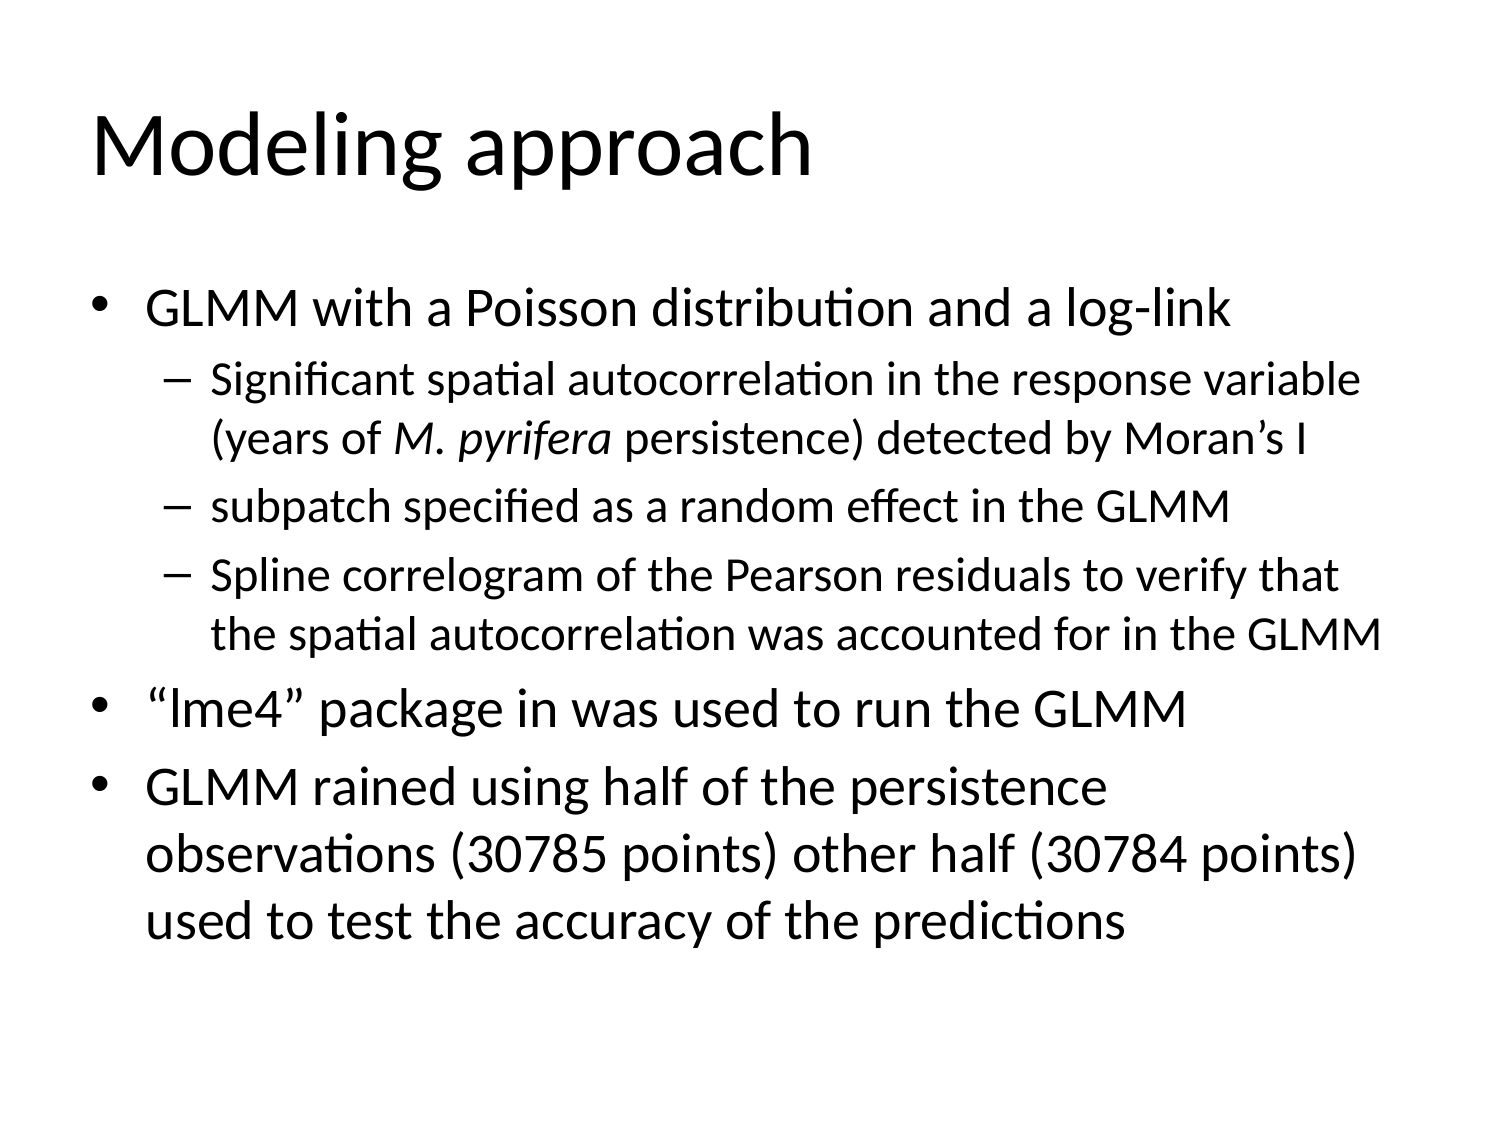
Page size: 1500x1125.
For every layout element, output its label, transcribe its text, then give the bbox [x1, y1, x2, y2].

title Modeling approach [75, 45, 1425, 233]
list GLMM with a Poisson distribution and a log-link Significant spatial autocorrelation in the response variable (years of M. pyrifera persistence) detected by Moran’s I subpatch specified as a random effect in the GLMM Spline correlogram of the Pearson residuals to verify that the spatial autocorrelation was accounted for in the GLMM “lme4” package in was used to run the GLMM GLMM rained using half of the persistence observations (30785 points) other half (30784 points) used to test the accuracy of the predictions [75, 262, 1425, 1005]
